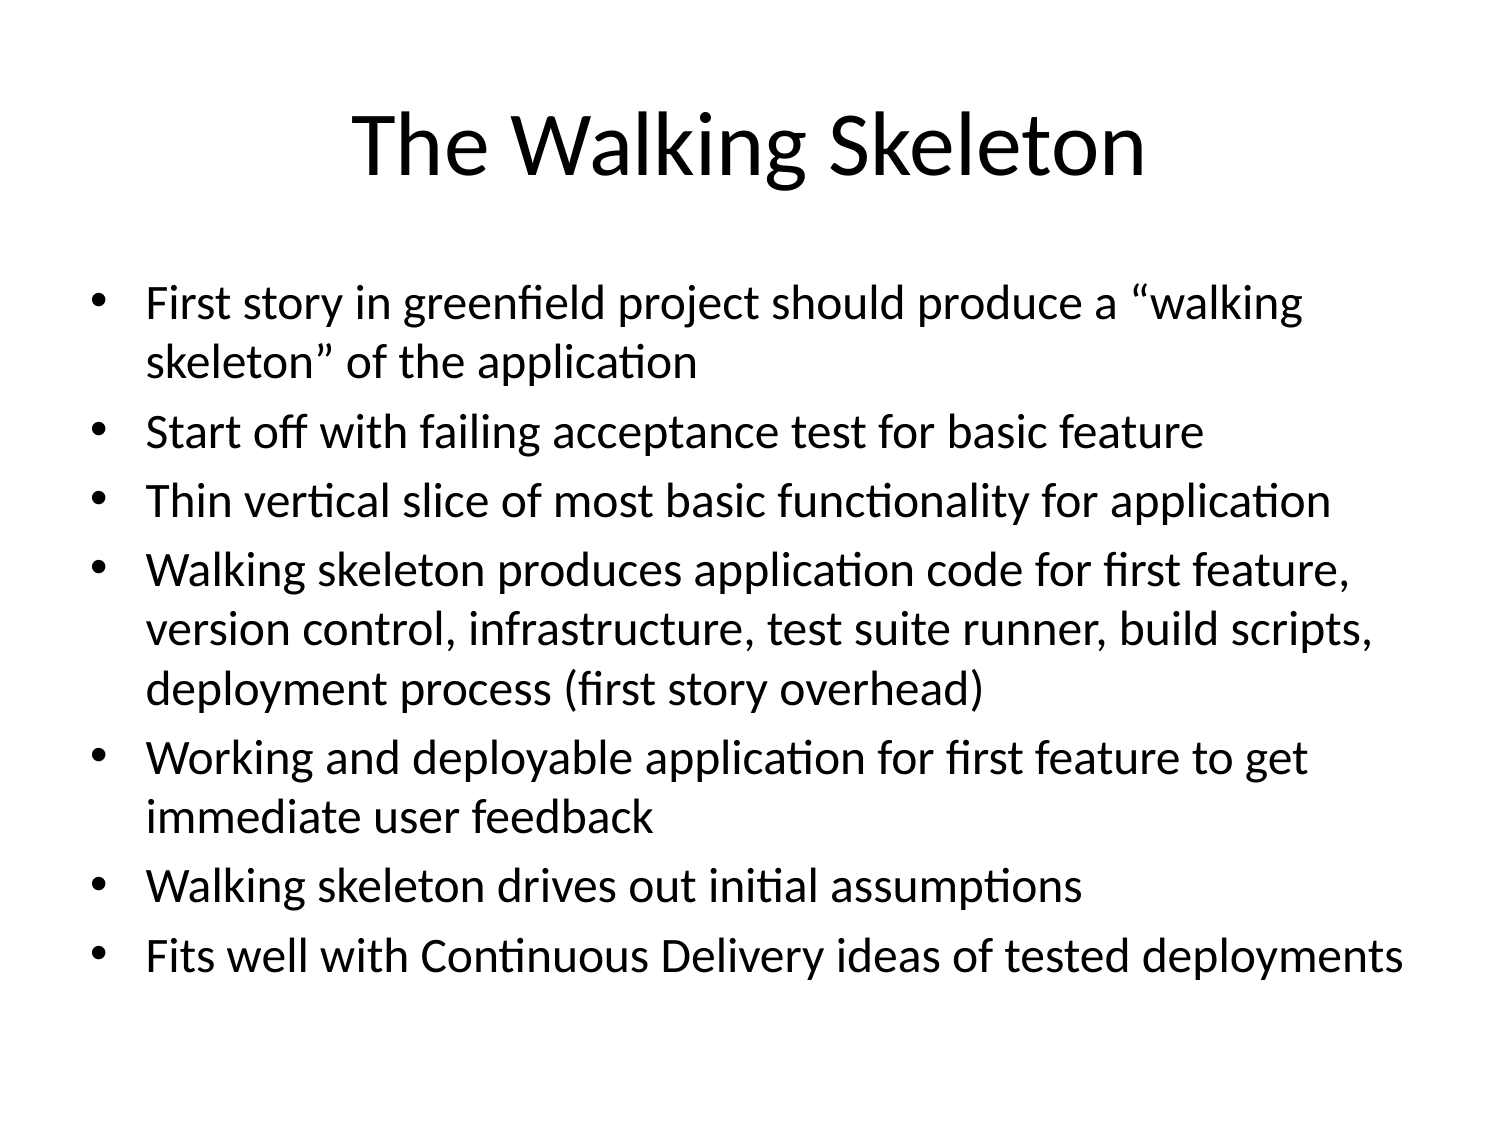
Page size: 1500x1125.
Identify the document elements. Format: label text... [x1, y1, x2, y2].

list First story in greenfield project should produce a “walking skeleton” of the application Start off with failing acceptance test for basic feature Thin vertical slice of most basic functionality for application Walking skeleton produces application code for first feature, version control, infrastructure, test suite runner, build scripts, deployment process (first story overhead) Working and deployable application for first feature to get immediate user feedback Walking skeleton drives out initial assumptions Fits well with Continuous Delivery ideas of tested deployments [75, 262, 1425, 1005]
title The Walking Skeleton [75, 45, 1425, 233]
